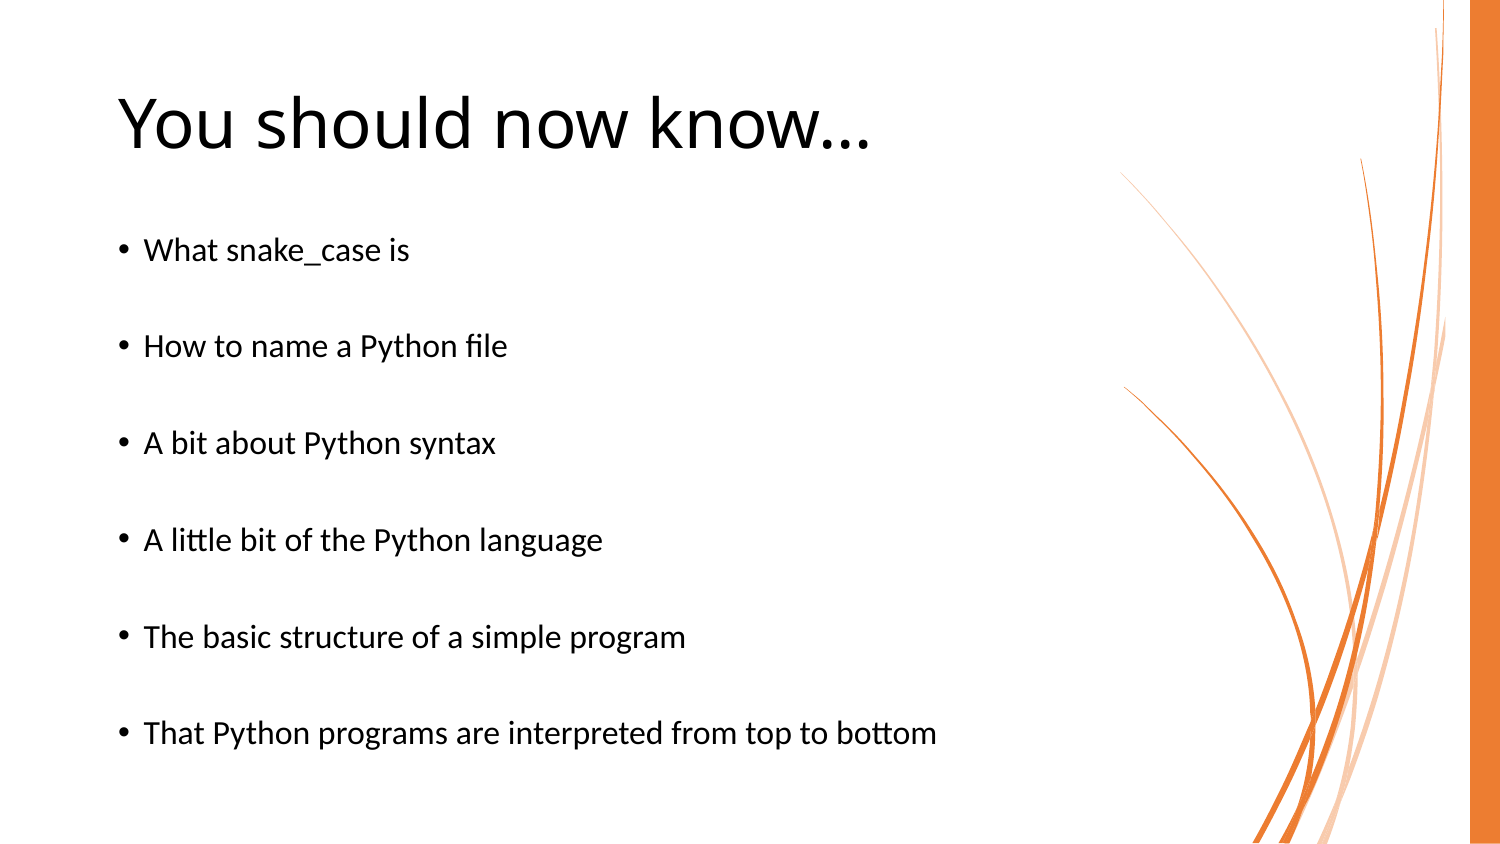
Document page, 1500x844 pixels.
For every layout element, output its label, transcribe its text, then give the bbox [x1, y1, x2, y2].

title You should now know… [103, 44, 1397, 208]
list What snake_case is How to name a Python file A bit about Python syntax A little bit of the Python language The basic structure of a simple program That Python programs are interpreted from top to bottom [103, 224, 1397, 760]
